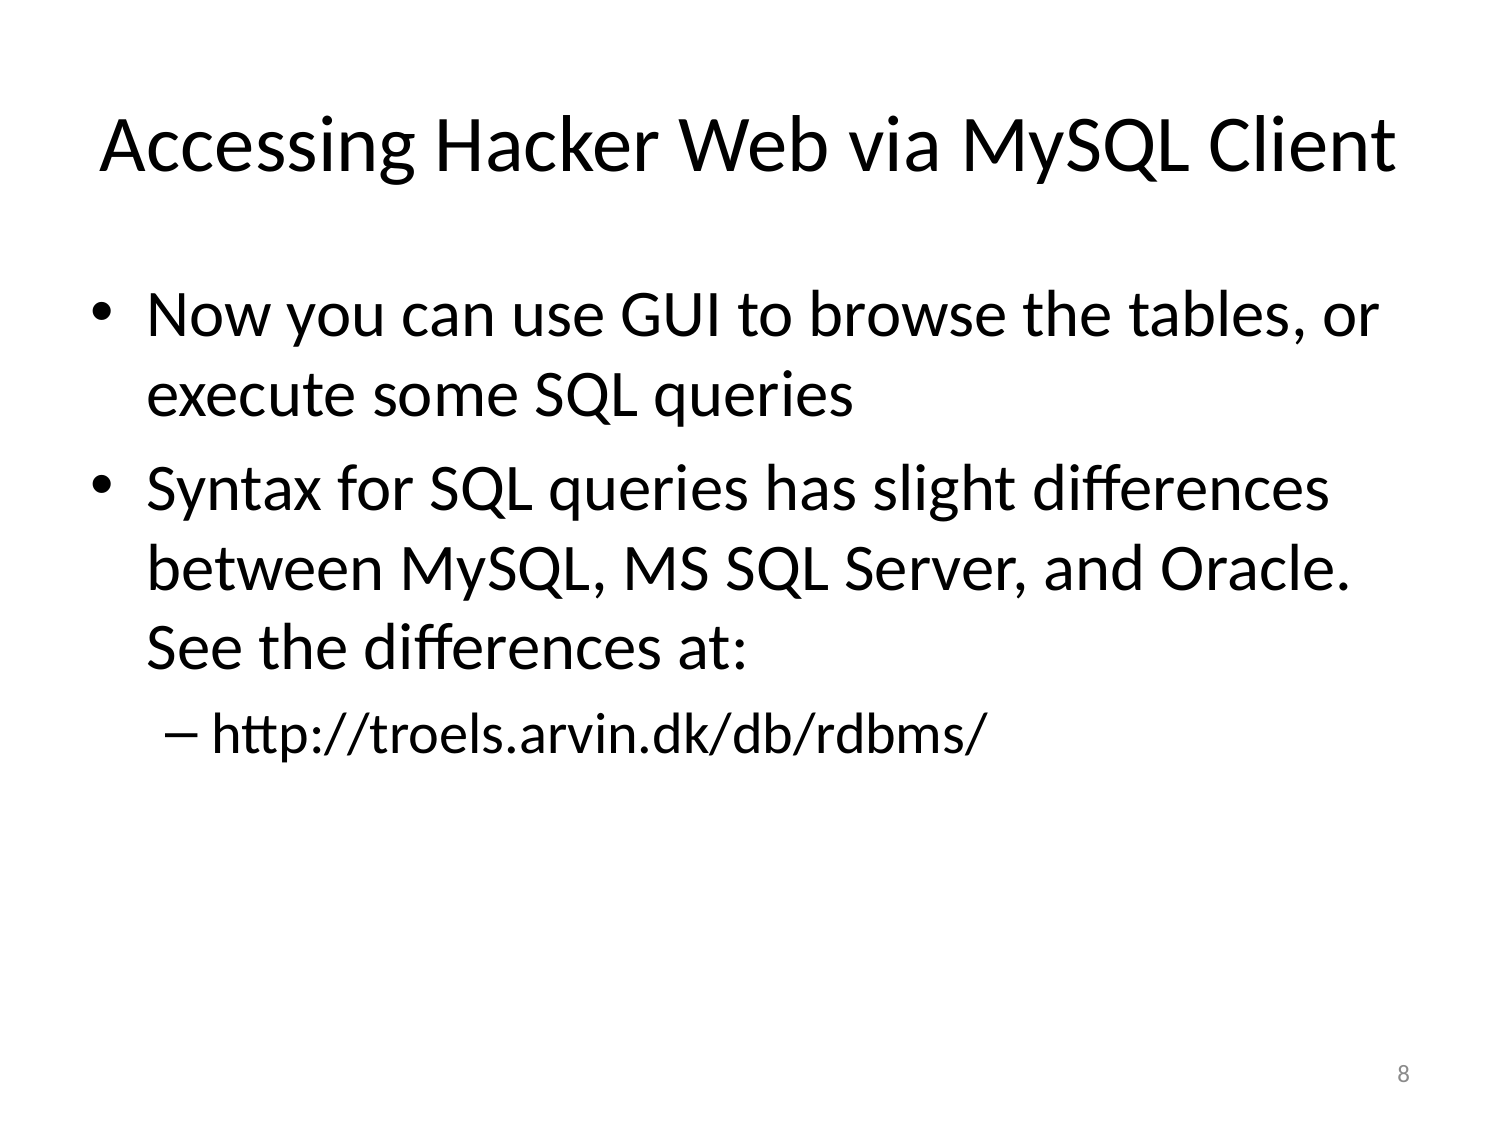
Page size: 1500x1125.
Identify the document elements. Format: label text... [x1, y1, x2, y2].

slide_number 8 [1074, 1042, 1425, 1103]
title Accessing Hacker Web via MySQL Client [75, 45, 1425, 233]
list Now you can use GUI to browse the tables, or execute some SQL queries Syntax for SQL queries has slight differences between MySQL, MS SQL Server, and Oracle. See the differences at: http://troels.arvin.dk/db/rdbms/ [75, 262, 1425, 1005]
